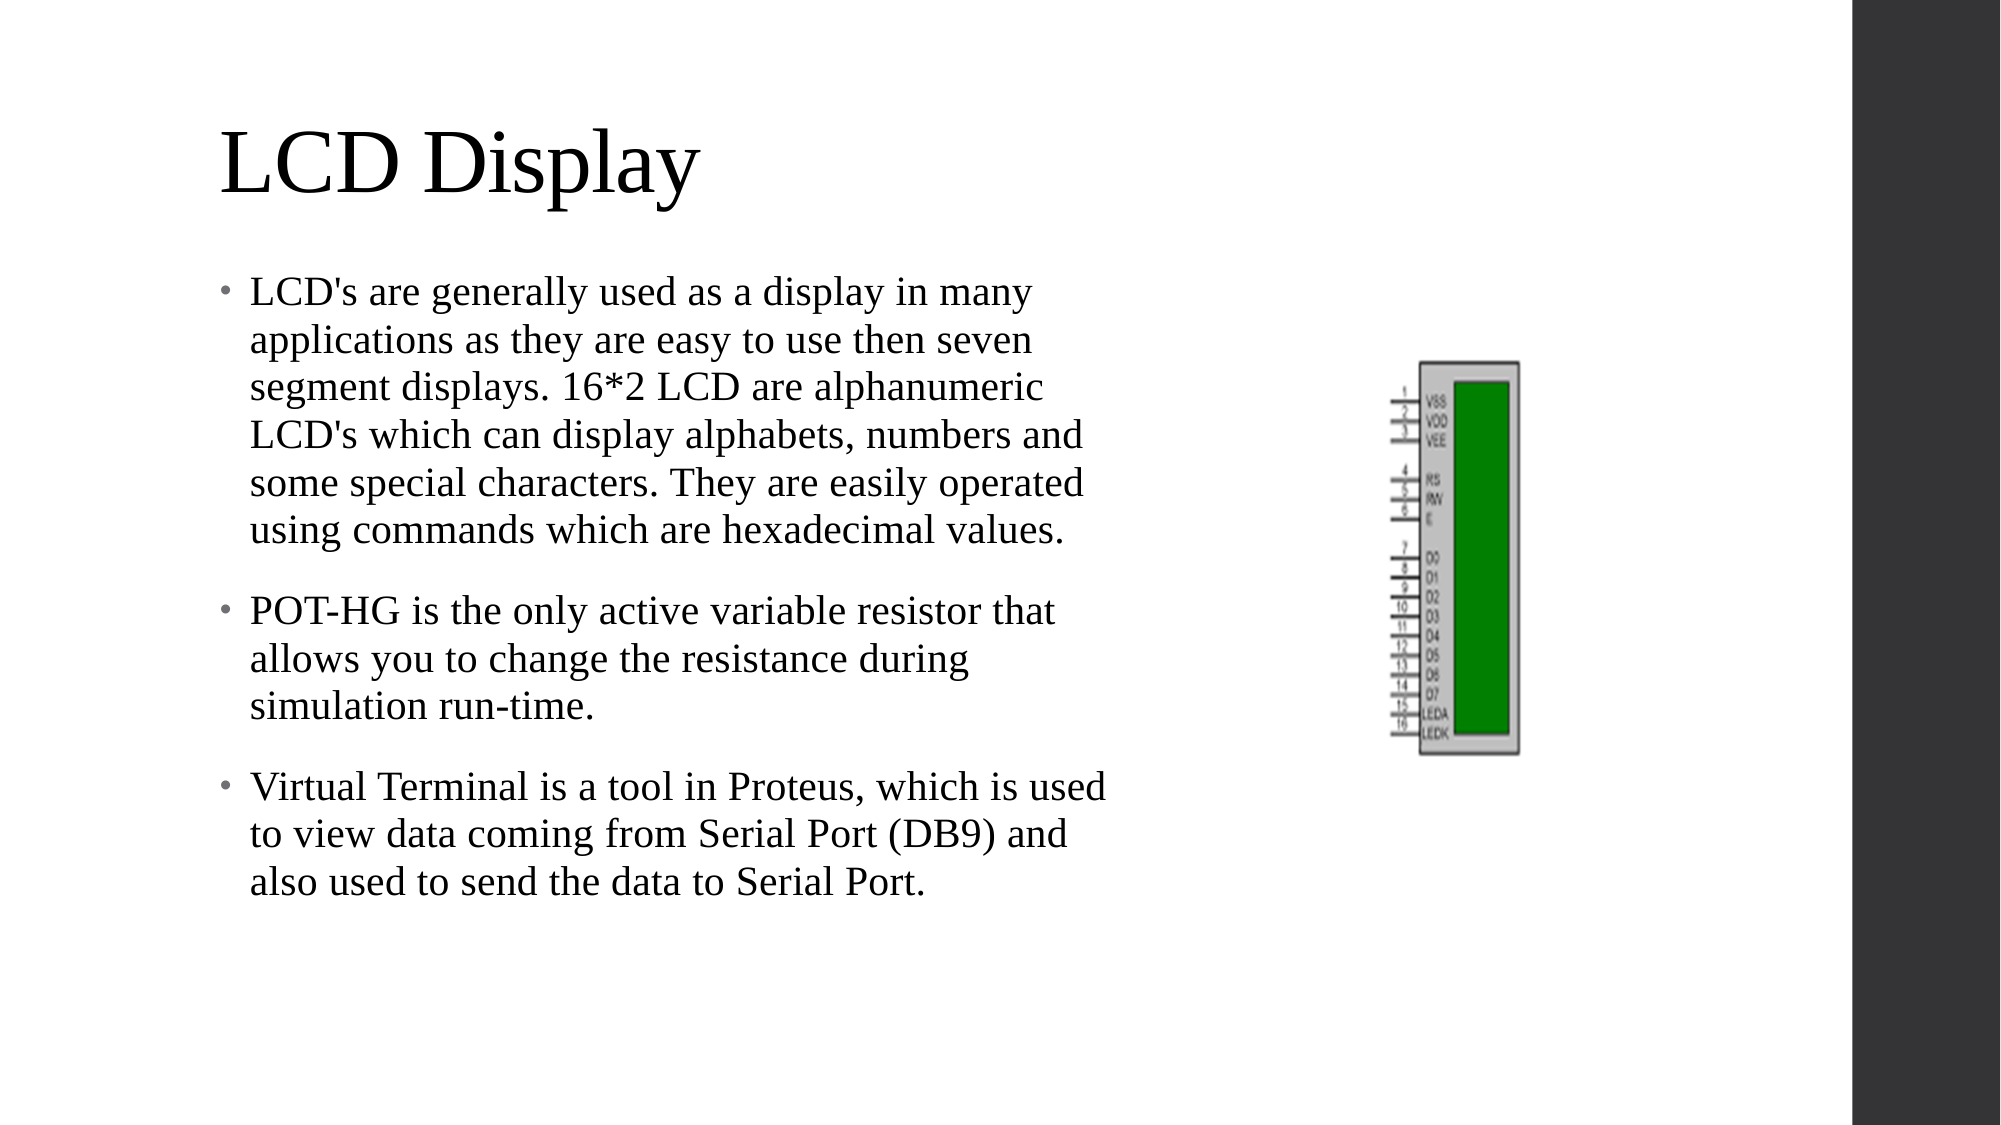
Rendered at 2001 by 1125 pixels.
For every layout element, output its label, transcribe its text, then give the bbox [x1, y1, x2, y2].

picture [1222, 331, 1745, 794]
list LCD's are generally used as a display in many applications as they are easy to use then seven segment displays. 16*2 LCD are alphanumeric LCD's which can display alphabets, numbers and some special characters. They are easily operated using commands which are hexadecimal values. POT-HG is the only active variable resistor that allows you to change the resistance during simulation run-time. Virtual Terminal is a tool in Proteus, which is used to view data coming from Serial Port (DB9) and also used to send the data to Serial Port. [204, 260, 1156, 1045]
title LCD Display [204, 2, 1795, 220]
